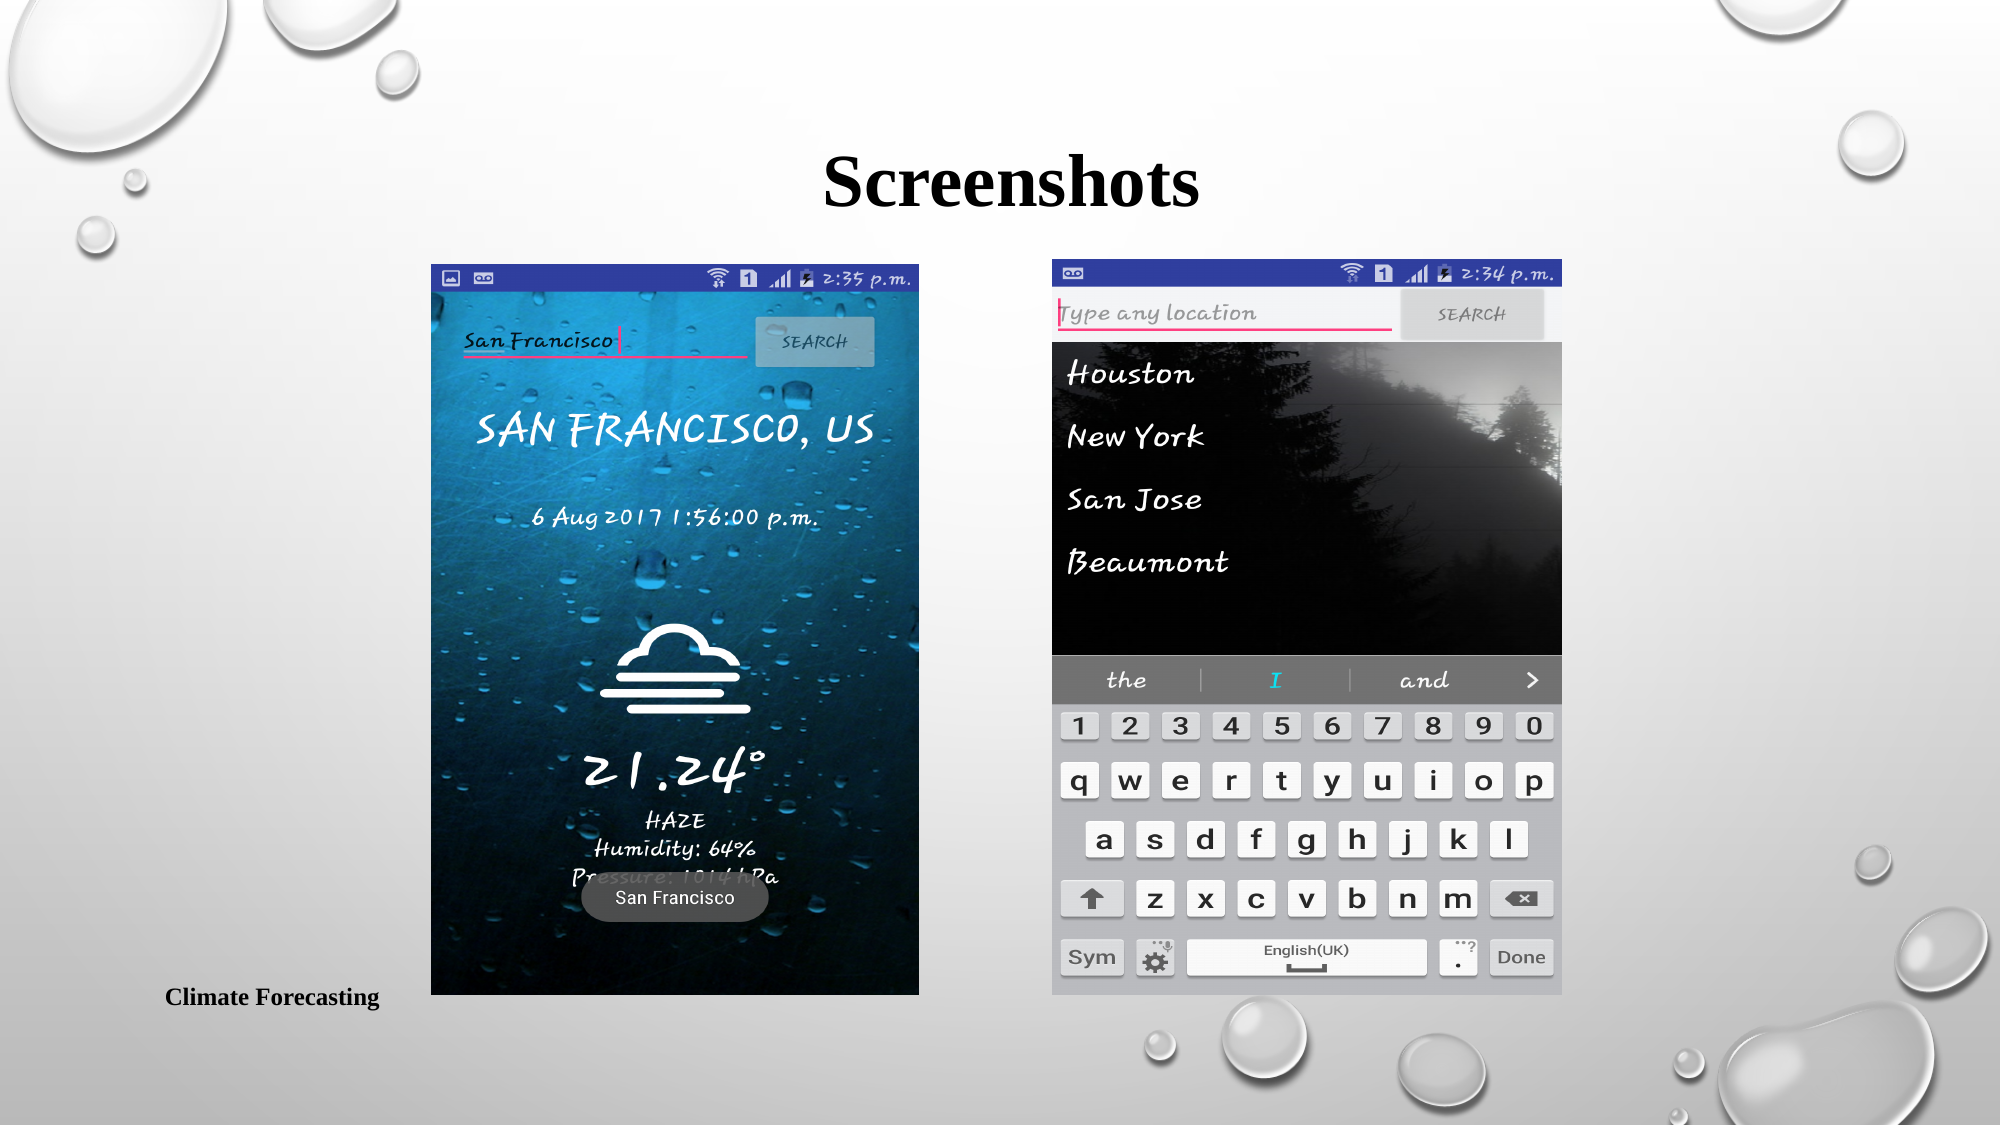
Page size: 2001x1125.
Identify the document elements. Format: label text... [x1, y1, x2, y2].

text_box Screenshots [373, 123, 1650, 229]
picture [0, 0, 2000, 1125]
footer Climate Forecasting [149, 965, 1245, 1025]
